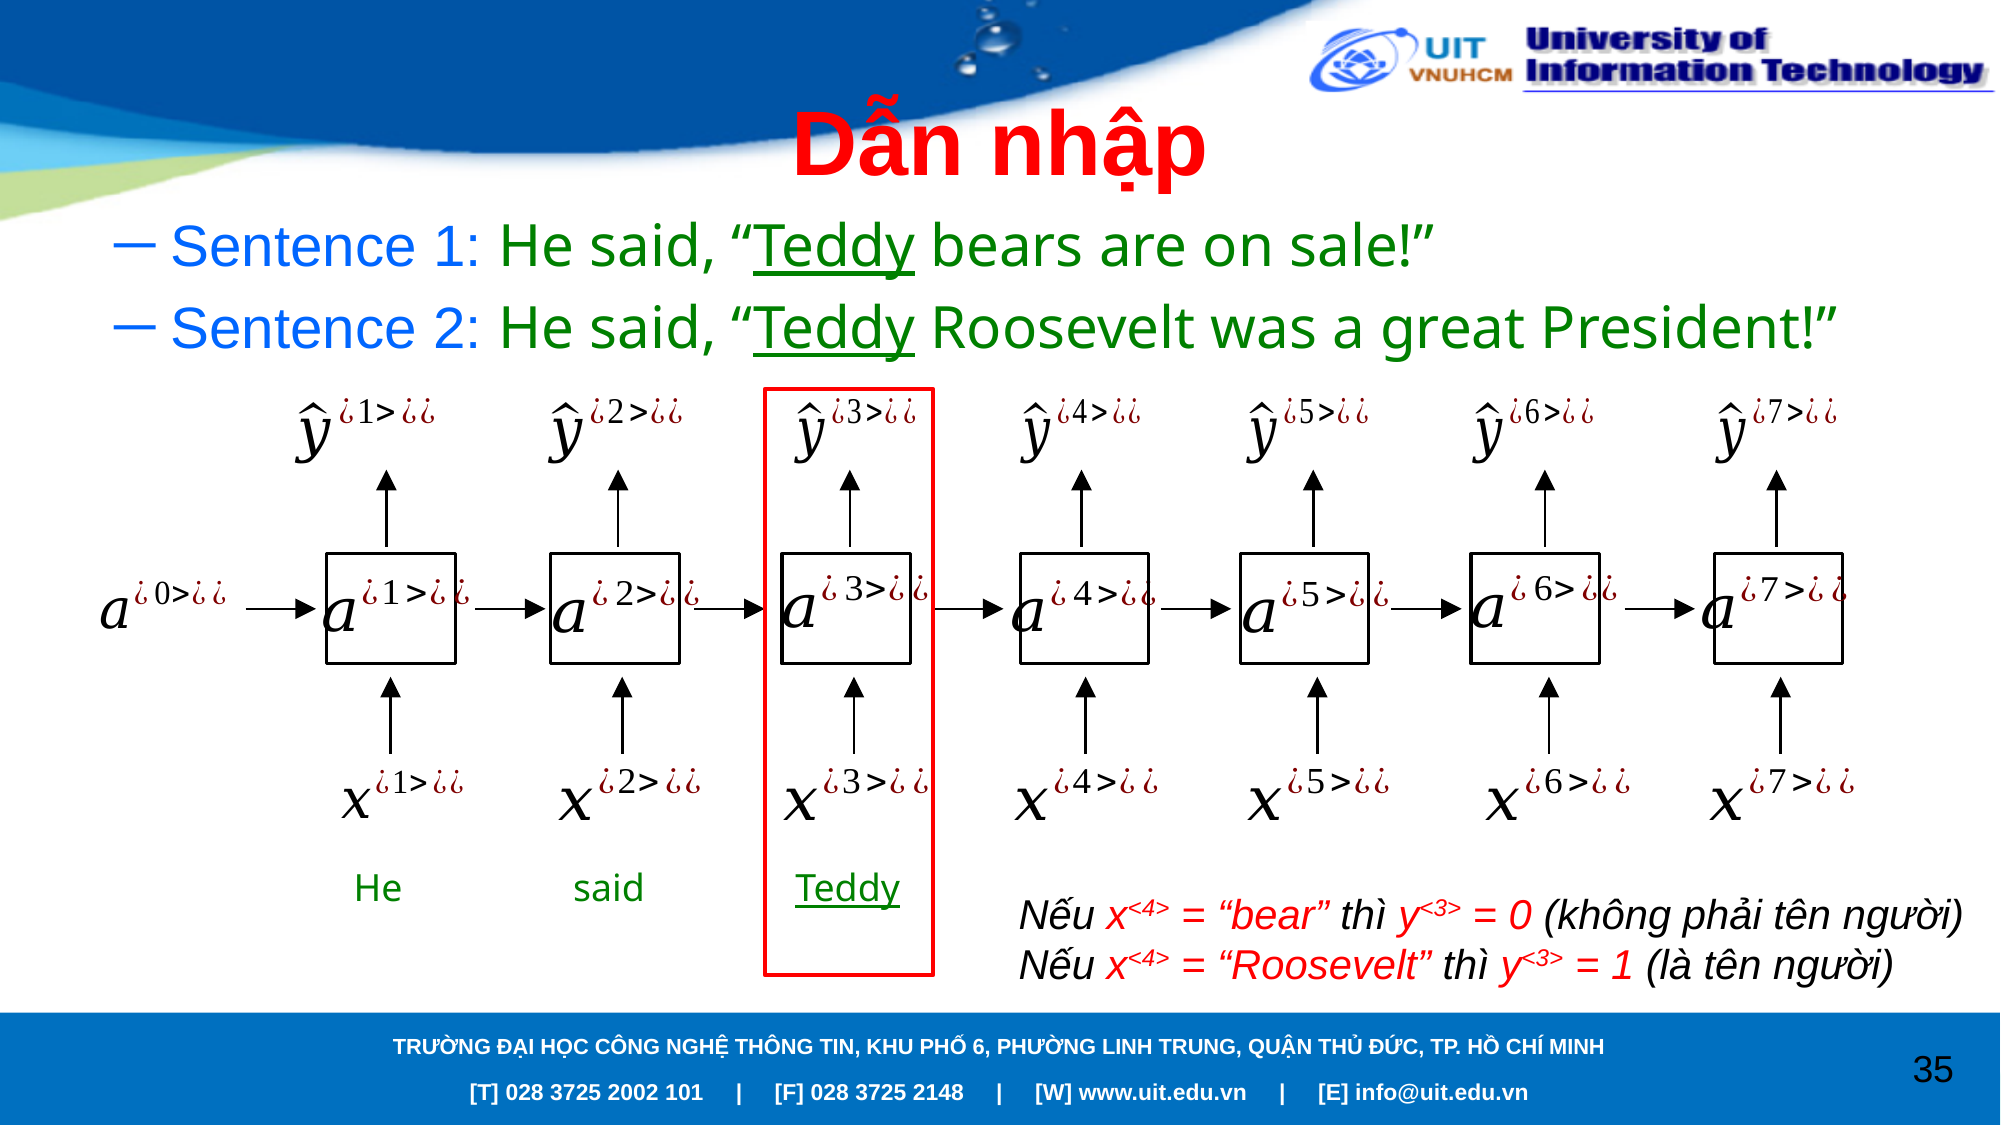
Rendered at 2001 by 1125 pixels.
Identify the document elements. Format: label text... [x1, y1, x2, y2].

text_box said [558, 856, 660, 917]
title Dẫn nhập [99, 45, 1900, 200]
text_box Nếu x<4> = “bear” thì y<3> = 0 (không phải tên người) Nếu x<4> = “Roosevelt” thì y<3> = 1 (là tên người) [1003, 880, 1980, 995]
text_box [763, 847, 935, 977]
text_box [99, 388, 1855, 836]
picture [0, 0, 2001, 1125]
list Sentence 1: He said, “Teddy bears are on sale!” Sentence 2: He said, “Teddy Roosevelt was a great President!” [99, 200, 1900, 944]
text_box He [338, 856, 418, 917]
